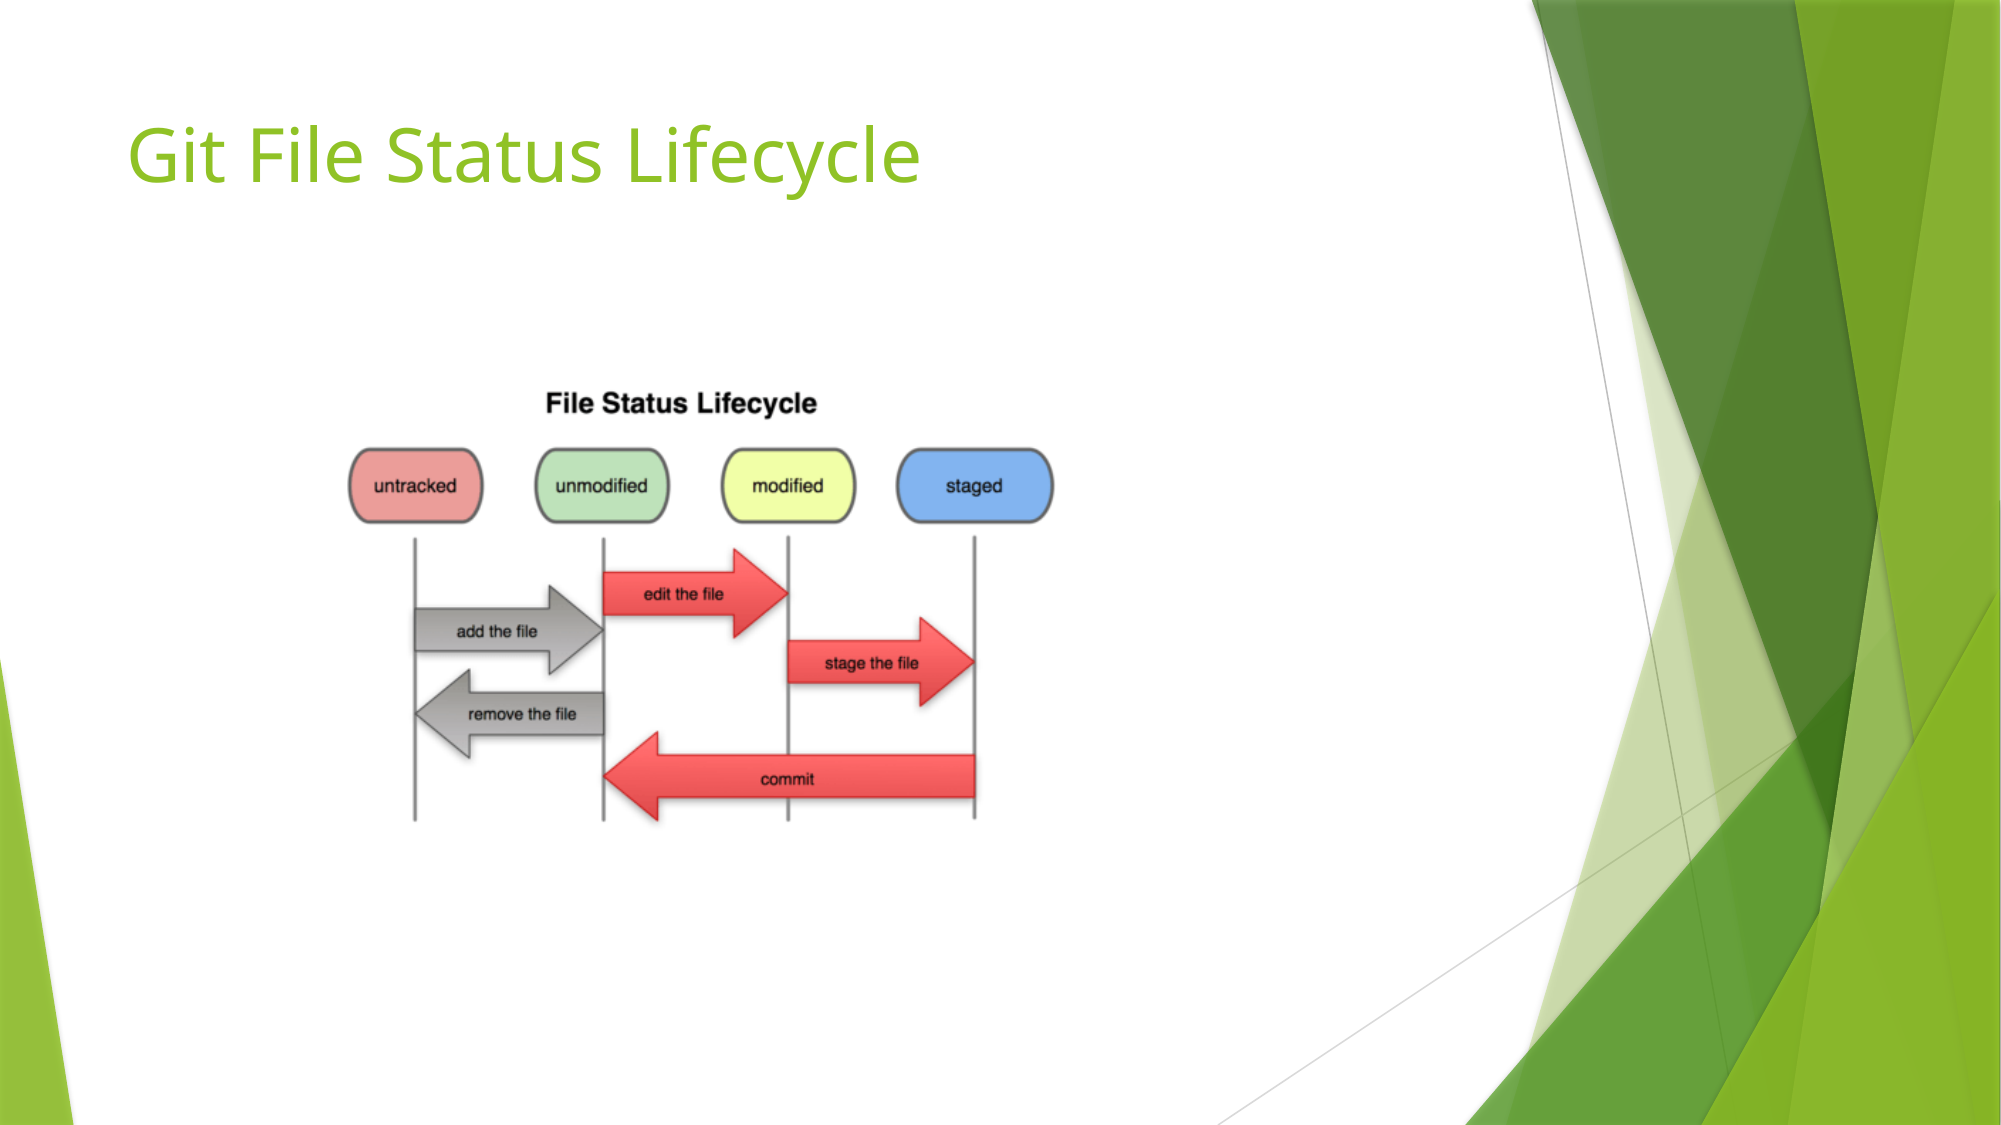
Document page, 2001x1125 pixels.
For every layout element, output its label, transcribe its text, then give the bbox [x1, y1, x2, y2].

title Git File Status Lifecycle [111, 99, 1522, 317]
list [346, 385, 1057, 837]
